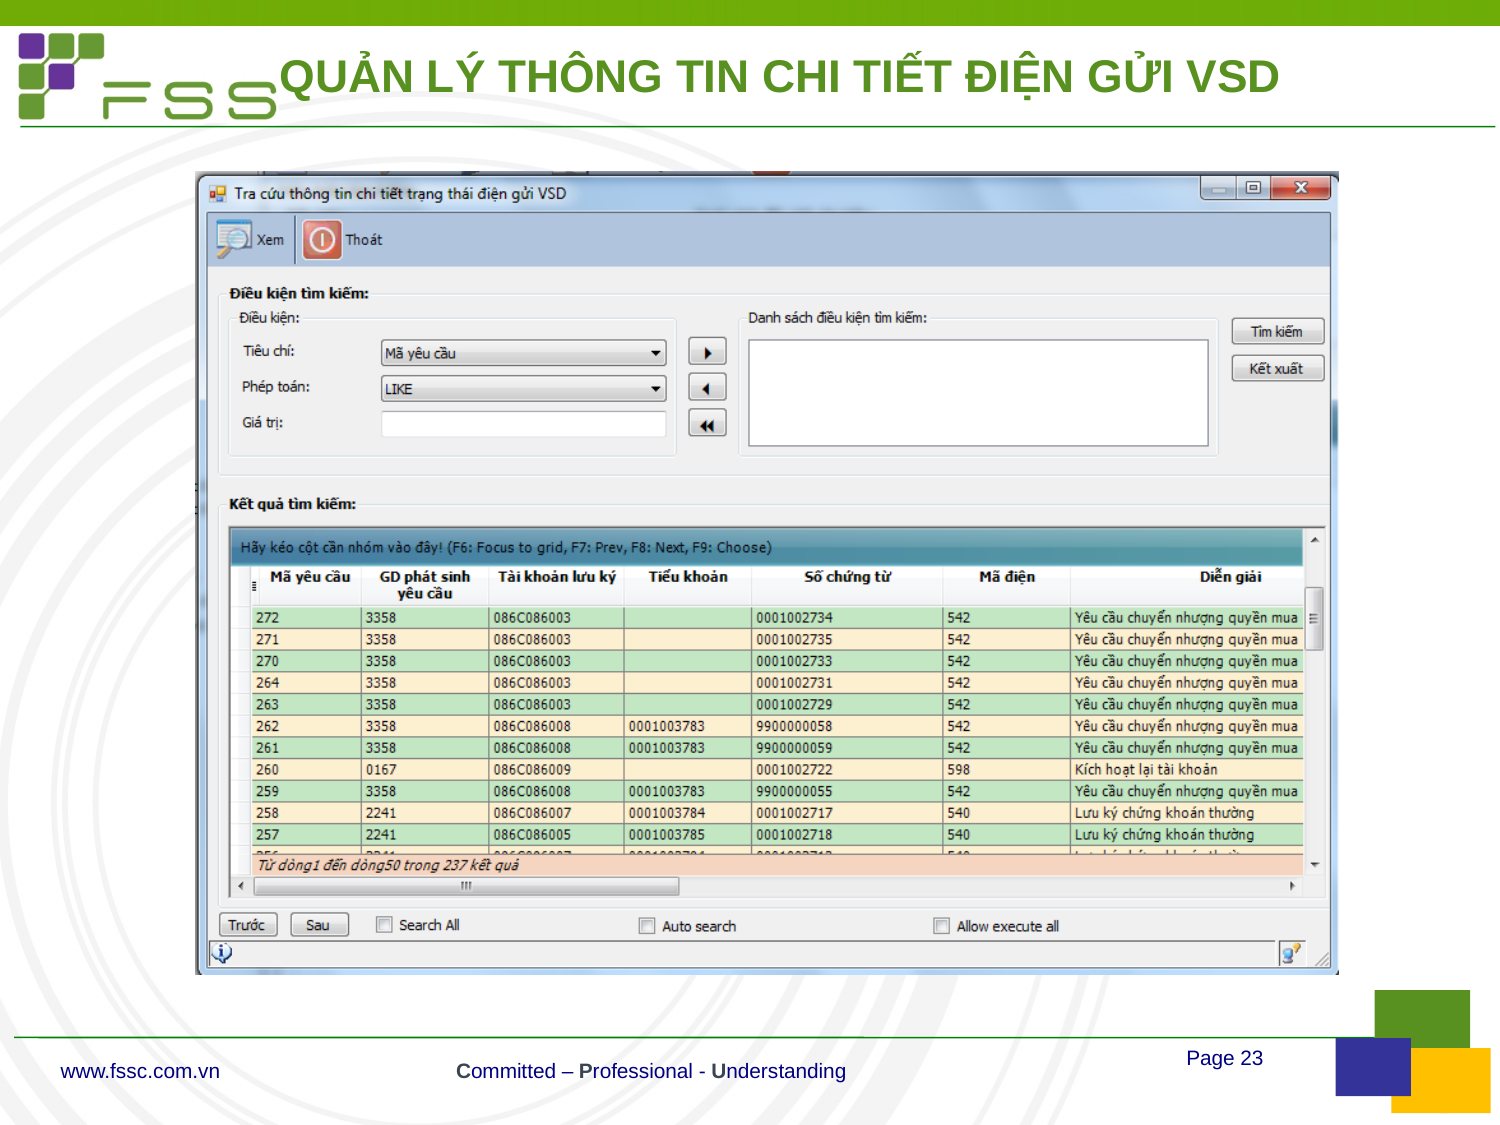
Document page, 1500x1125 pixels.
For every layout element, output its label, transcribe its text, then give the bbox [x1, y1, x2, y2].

title QUẢN LÝ THÔNG TIN CHI TIẾT ĐIỆN GỬI VSD [105, 45, 1456, 249]
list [194, 171, 1339, 975]
picture [0, 0, 1500, 1125]
